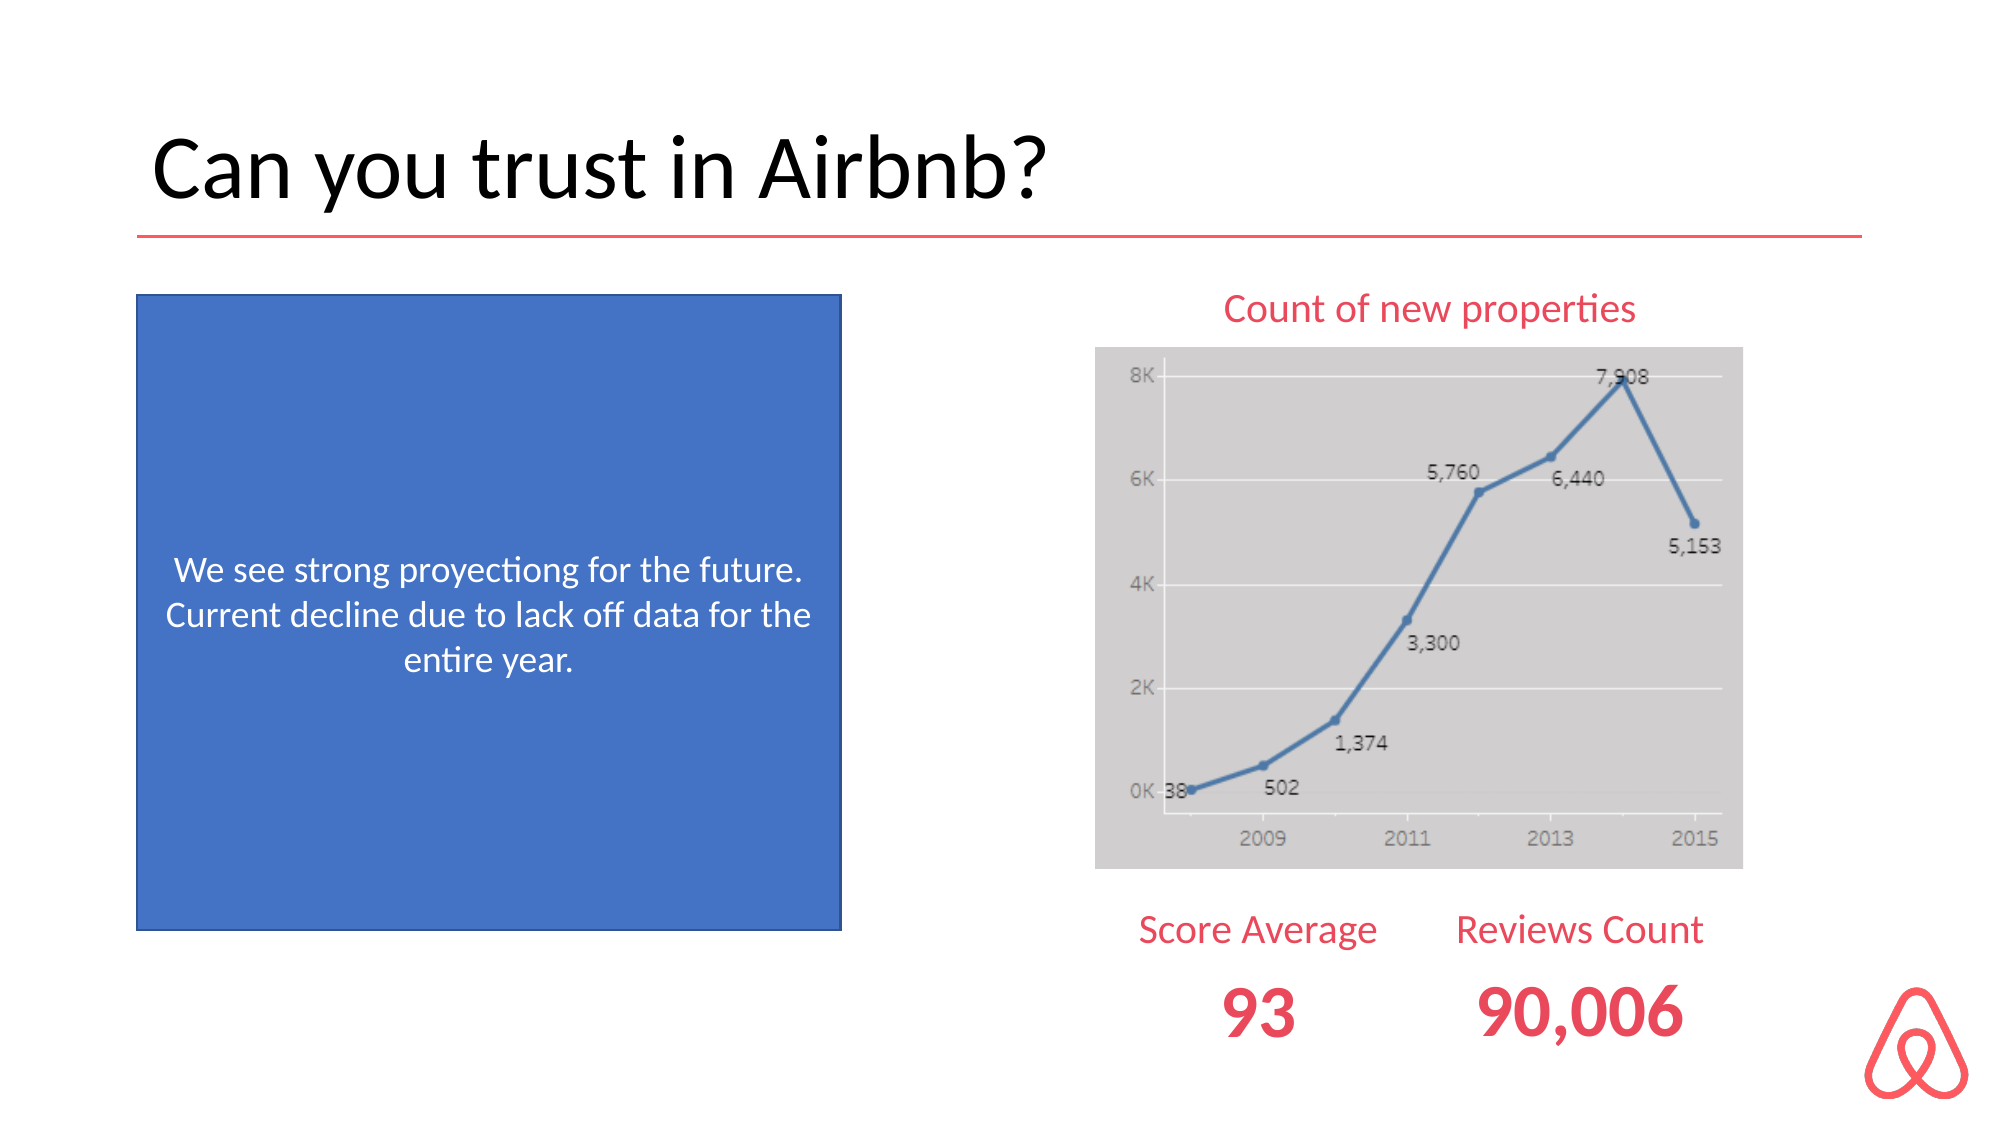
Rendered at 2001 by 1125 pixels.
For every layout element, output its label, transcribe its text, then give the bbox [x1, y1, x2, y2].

picture [1862, 986, 1970, 1099]
text_box 90,006 [1417, 950, 1744, 1074]
title Can you trust in Airbnb? [137, 59, 1863, 278]
text_box We see strong proyectiong for the future. Current decline due to lack off data for the entire year. [137, 295, 841, 931]
text_box Count of new properties [1133, 246, 1728, 345]
picture [1094, 346, 1744, 869]
text_box Reviews Count [1417, 876, 1744, 950]
text_box Score Average [1095, 877, 1417, 951]
text_box 93 [1095, 951, 1422, 1076]
